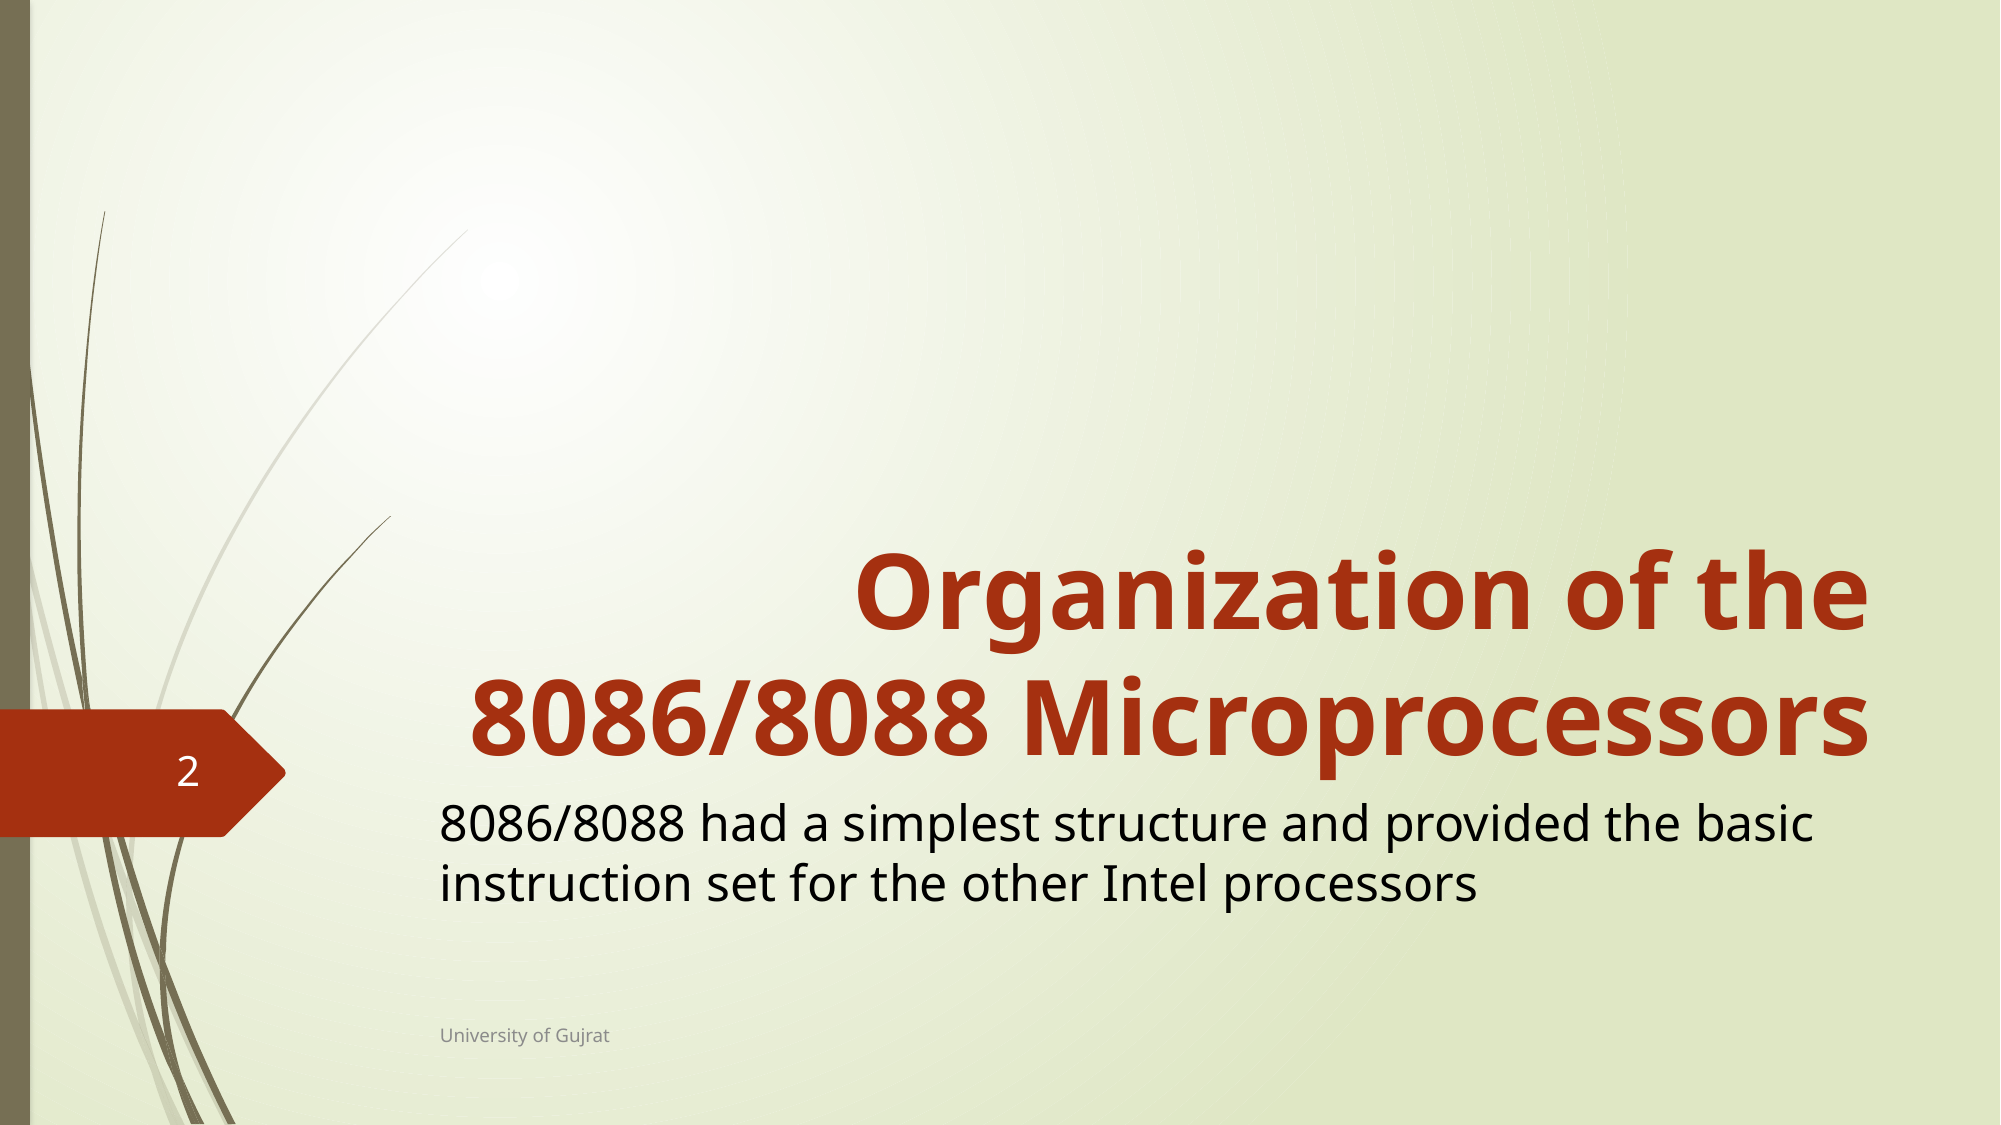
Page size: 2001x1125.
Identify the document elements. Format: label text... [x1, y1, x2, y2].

slide_number 2 [87, 743, 216, 803]
subtitle 8086/8088 had a simplest structure and provided the basic instruction set for the other Intel processors [424, 783, 1888, 969]
title Organization of the 8086/8088 Microprocessors [424, 412, 1888, 783]
footer University of Gujrat [424, 1006, 1675, 1067]
